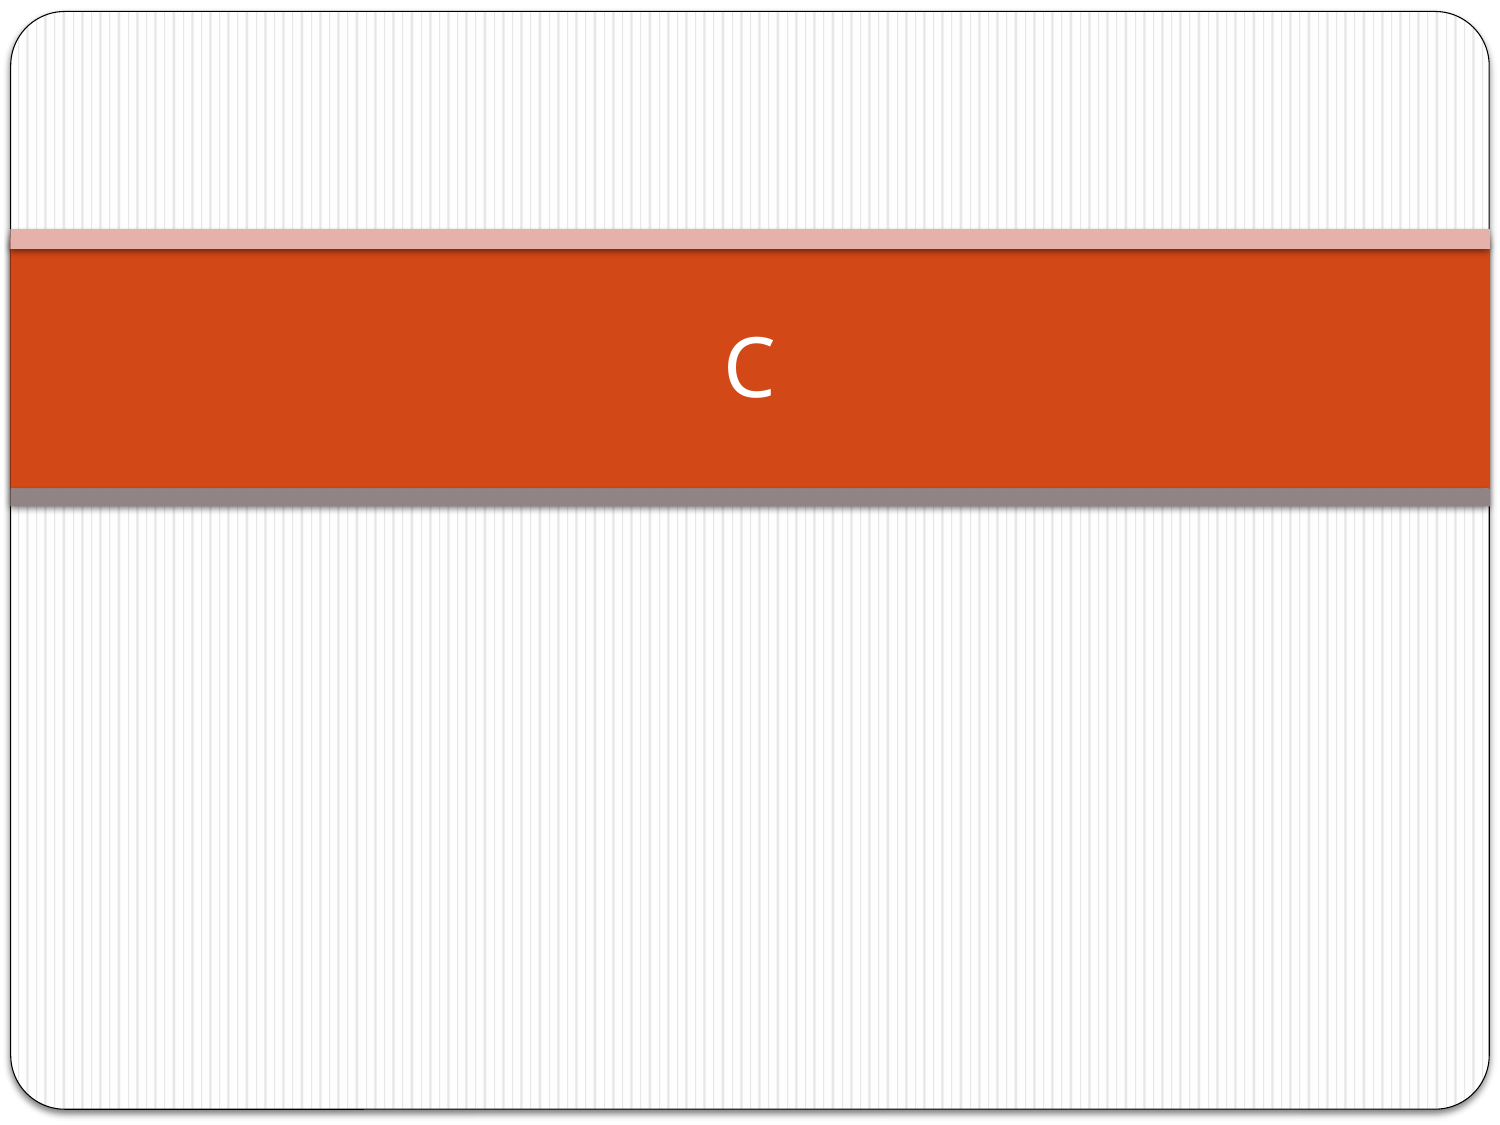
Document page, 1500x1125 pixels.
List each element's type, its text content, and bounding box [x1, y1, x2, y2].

title C [75, 247, 1425, 489]
